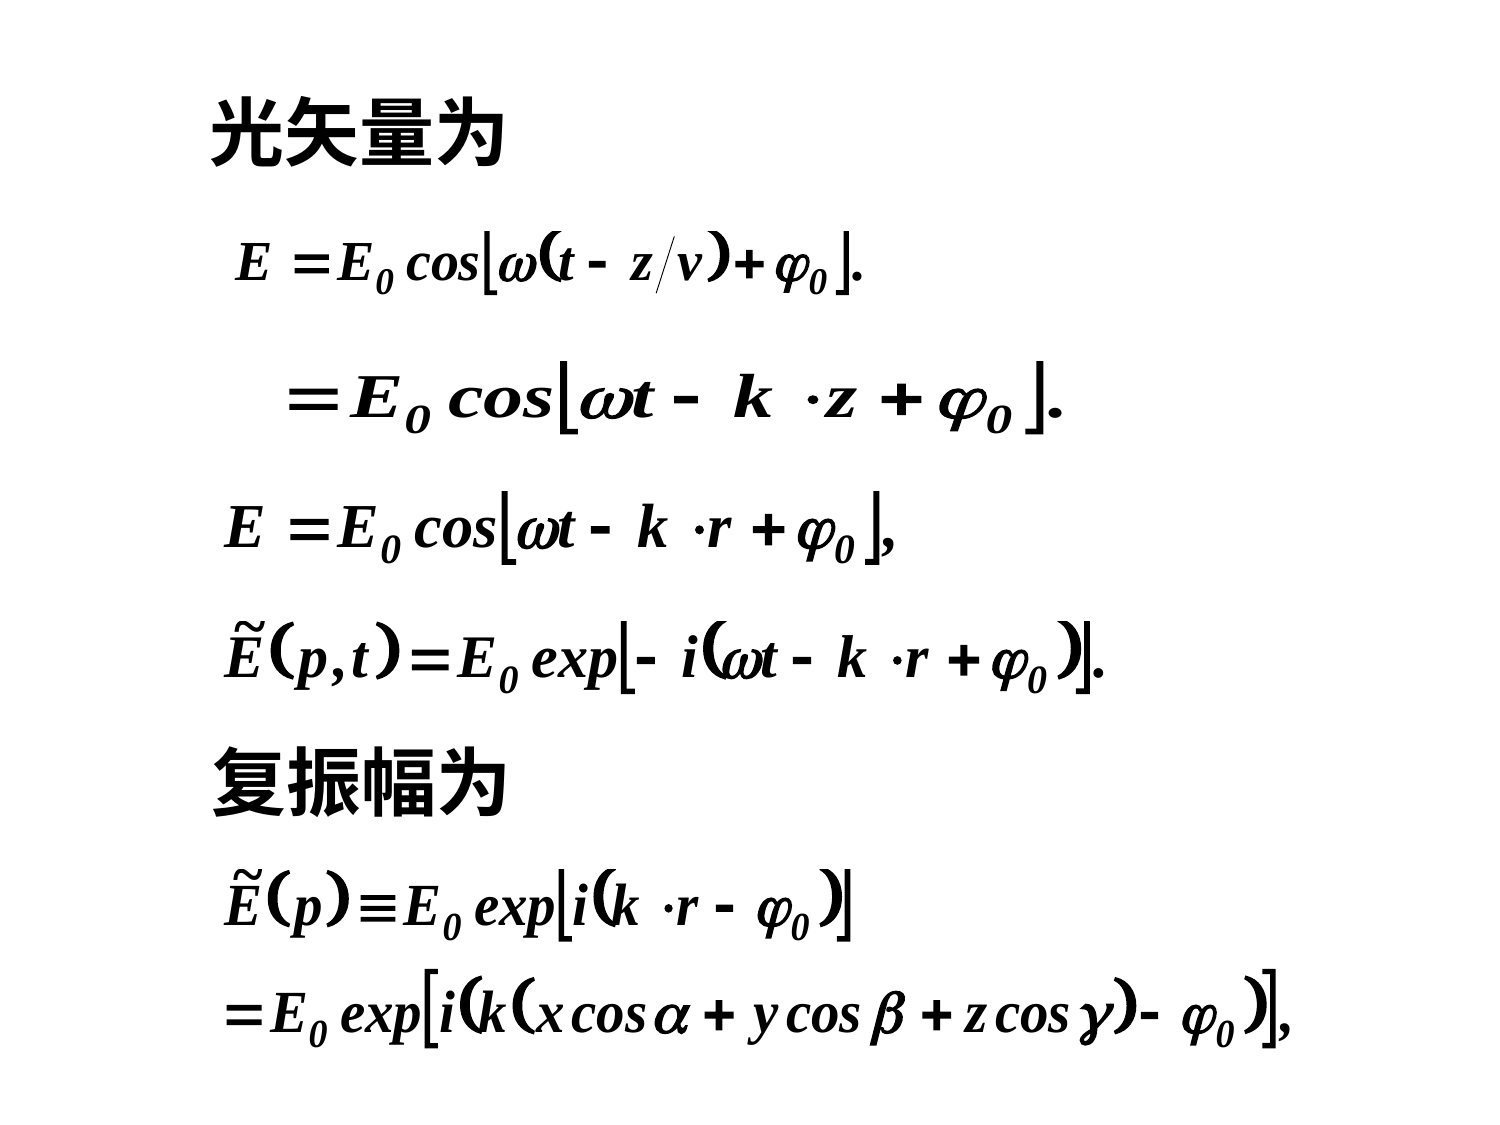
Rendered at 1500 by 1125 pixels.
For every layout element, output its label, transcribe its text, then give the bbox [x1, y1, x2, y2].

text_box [218, 491, 899, 569]
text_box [218, 869, 1293, 1053]
text_box 光矢量为 [194, 78, 525, 183]
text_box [229, 231, 865, 300]
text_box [218, 621, 1106, 699]
text_box 复振幅为 [196, 728, 544, 833]
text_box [277, 361, 1065, 439]
